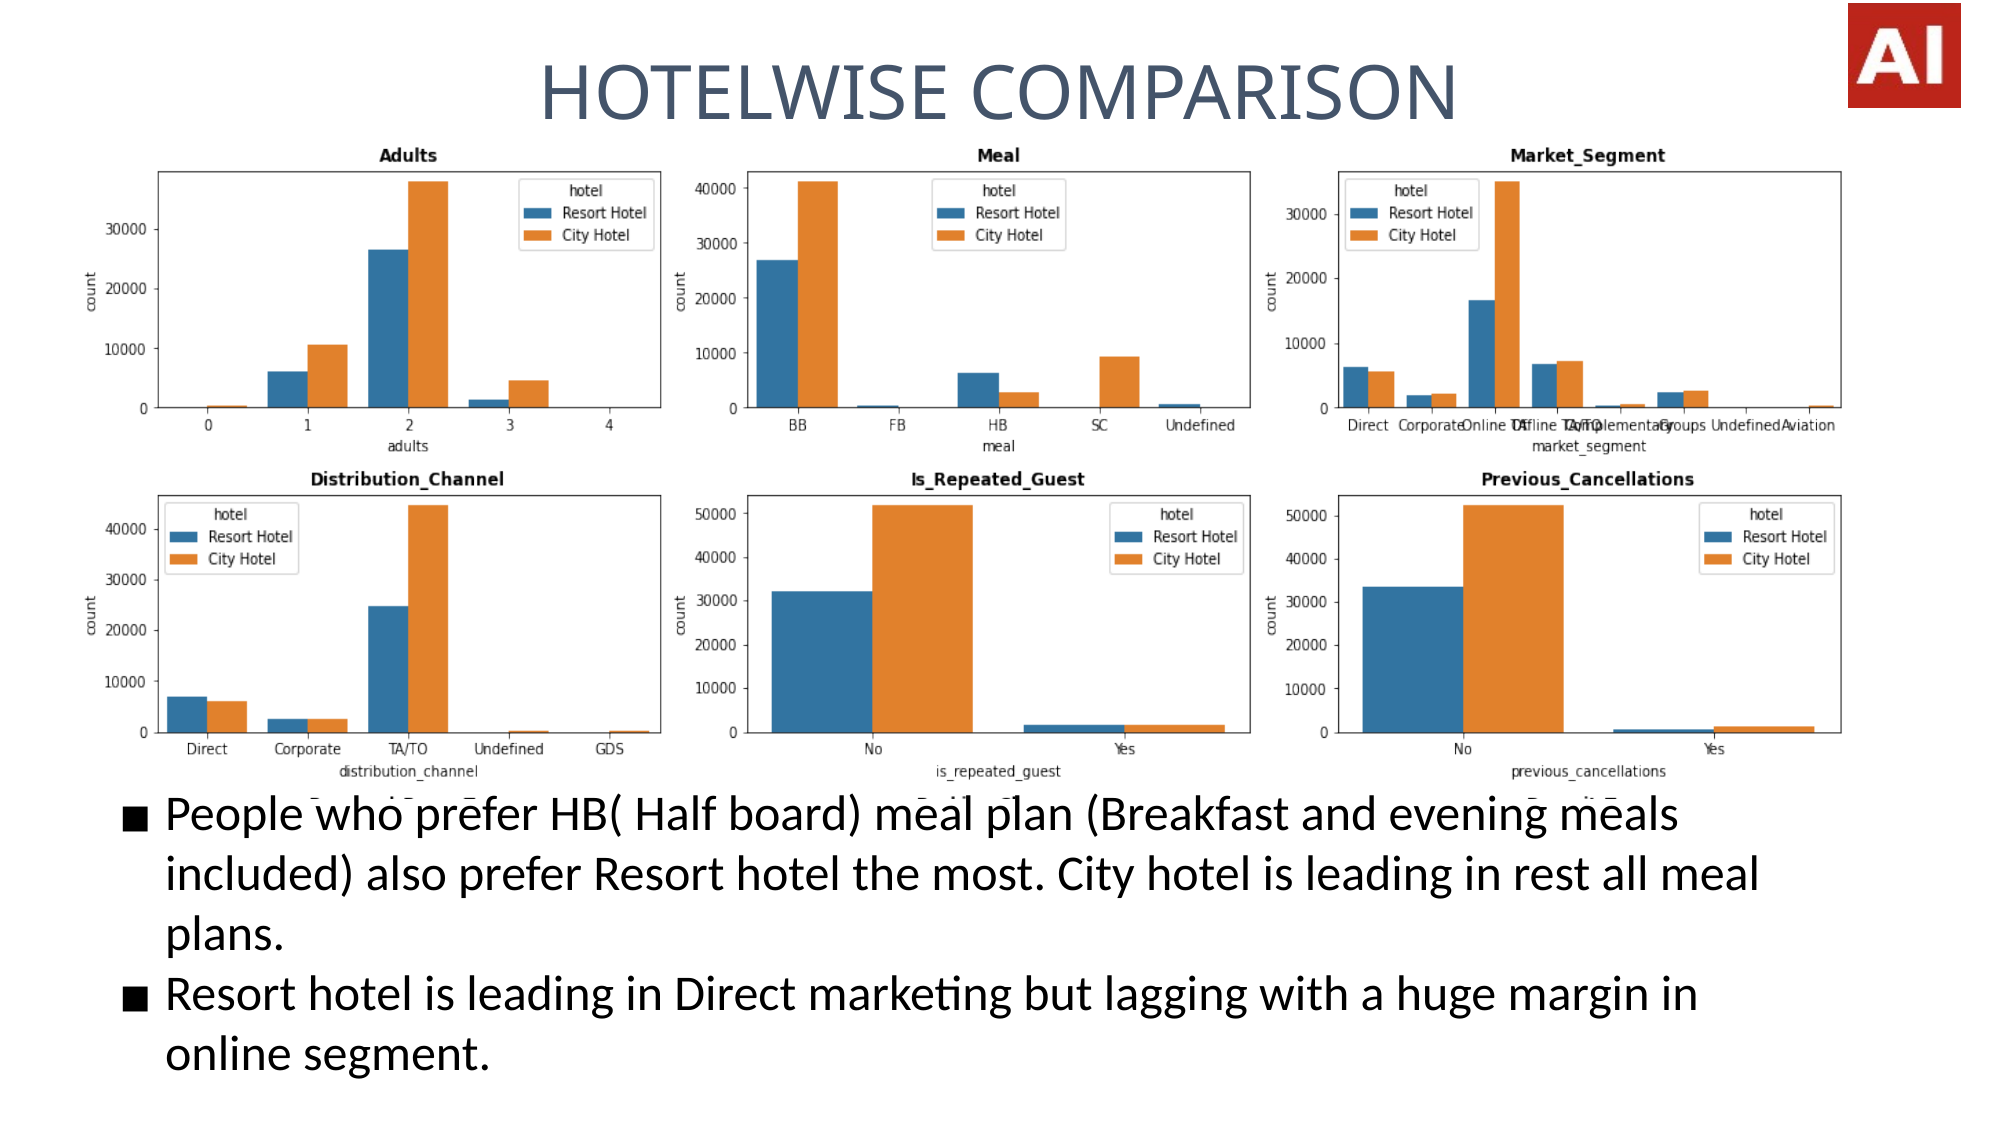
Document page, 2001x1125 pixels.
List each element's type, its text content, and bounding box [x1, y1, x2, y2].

picture [74, 143, 1849, 799]
text_box People who prefer HB( Half board) meal plan (Breakfast and evening meals included) also prefer Resort hotel the most. City hotel is leading in rest all meal plans. Resort hotel is leading in Direct marketing but lagging with a huge margin in online segment. [103, 808, 1849, 1088]
text_box HOTELWISE COMPARISON [249, 30, 1750, 140]
picture [1848, 3, 1962, 108]
